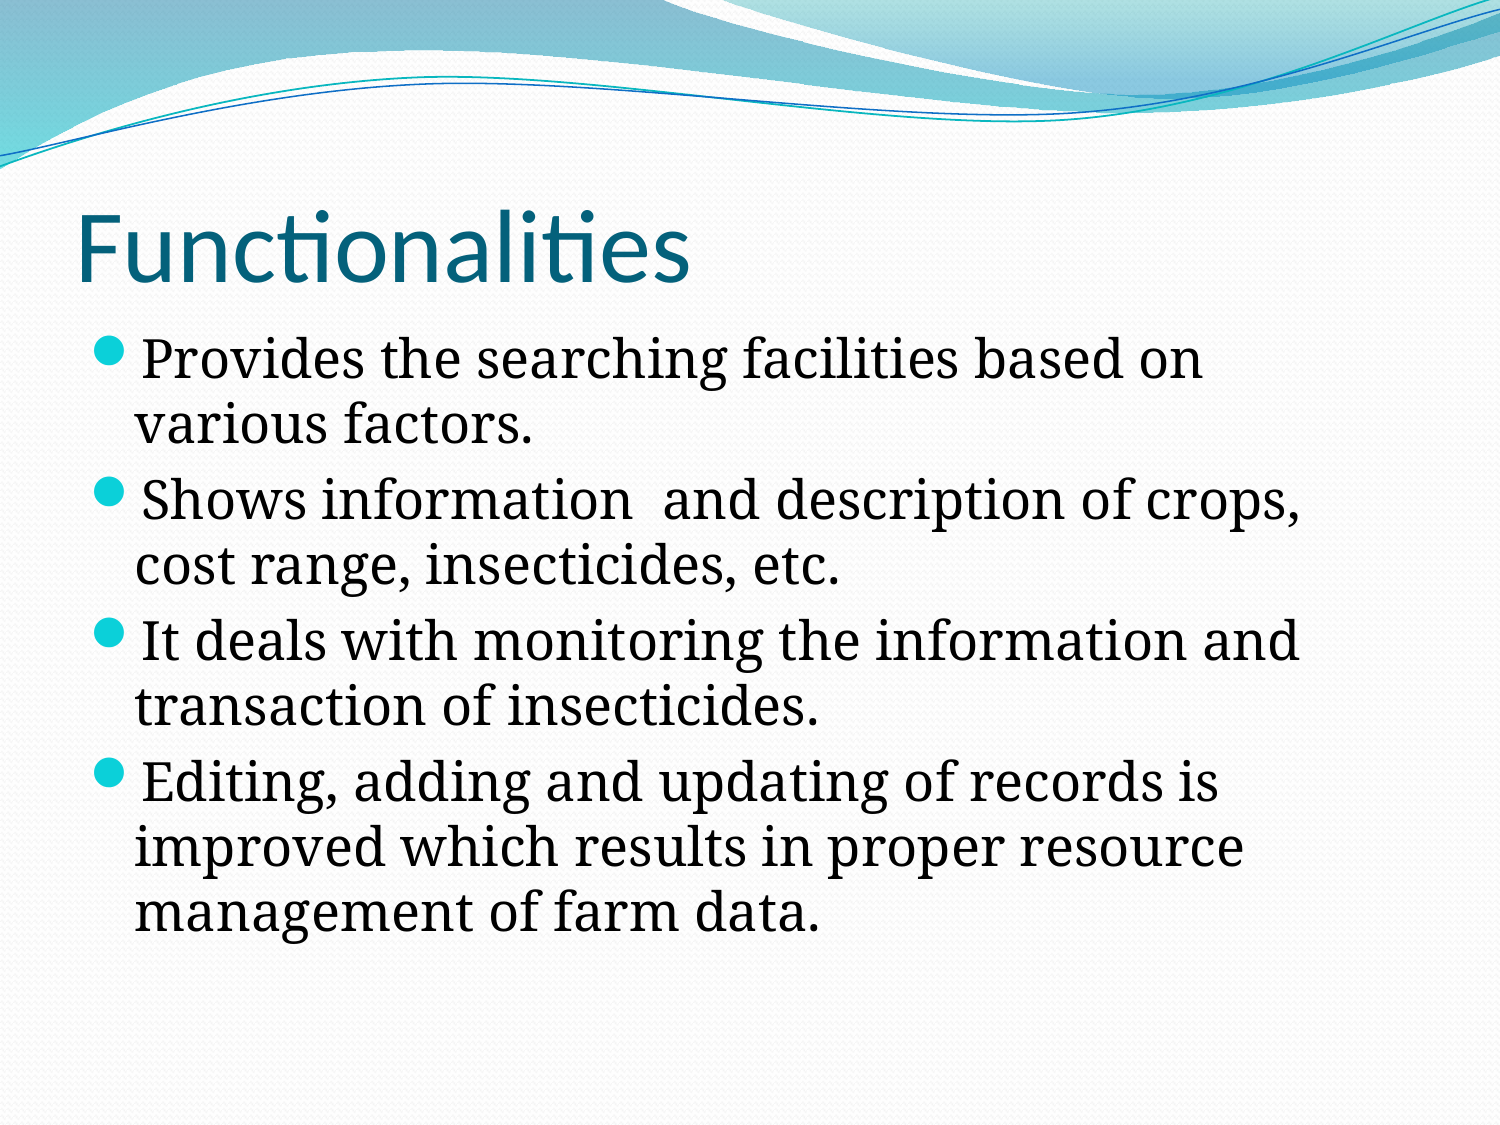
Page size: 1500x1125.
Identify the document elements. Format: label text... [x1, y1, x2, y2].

title Functionalities [75, 115, 1425, 303]
list Provides the searching facilities based on various factors. Shows information and description of crops, cost range, insecticides, etc. It deals with monitoring the information and transaction of insecticides. Editing, adding and updating of records is improved which results in proper resource management of farm data. [75, 317, 1425, 1038]
